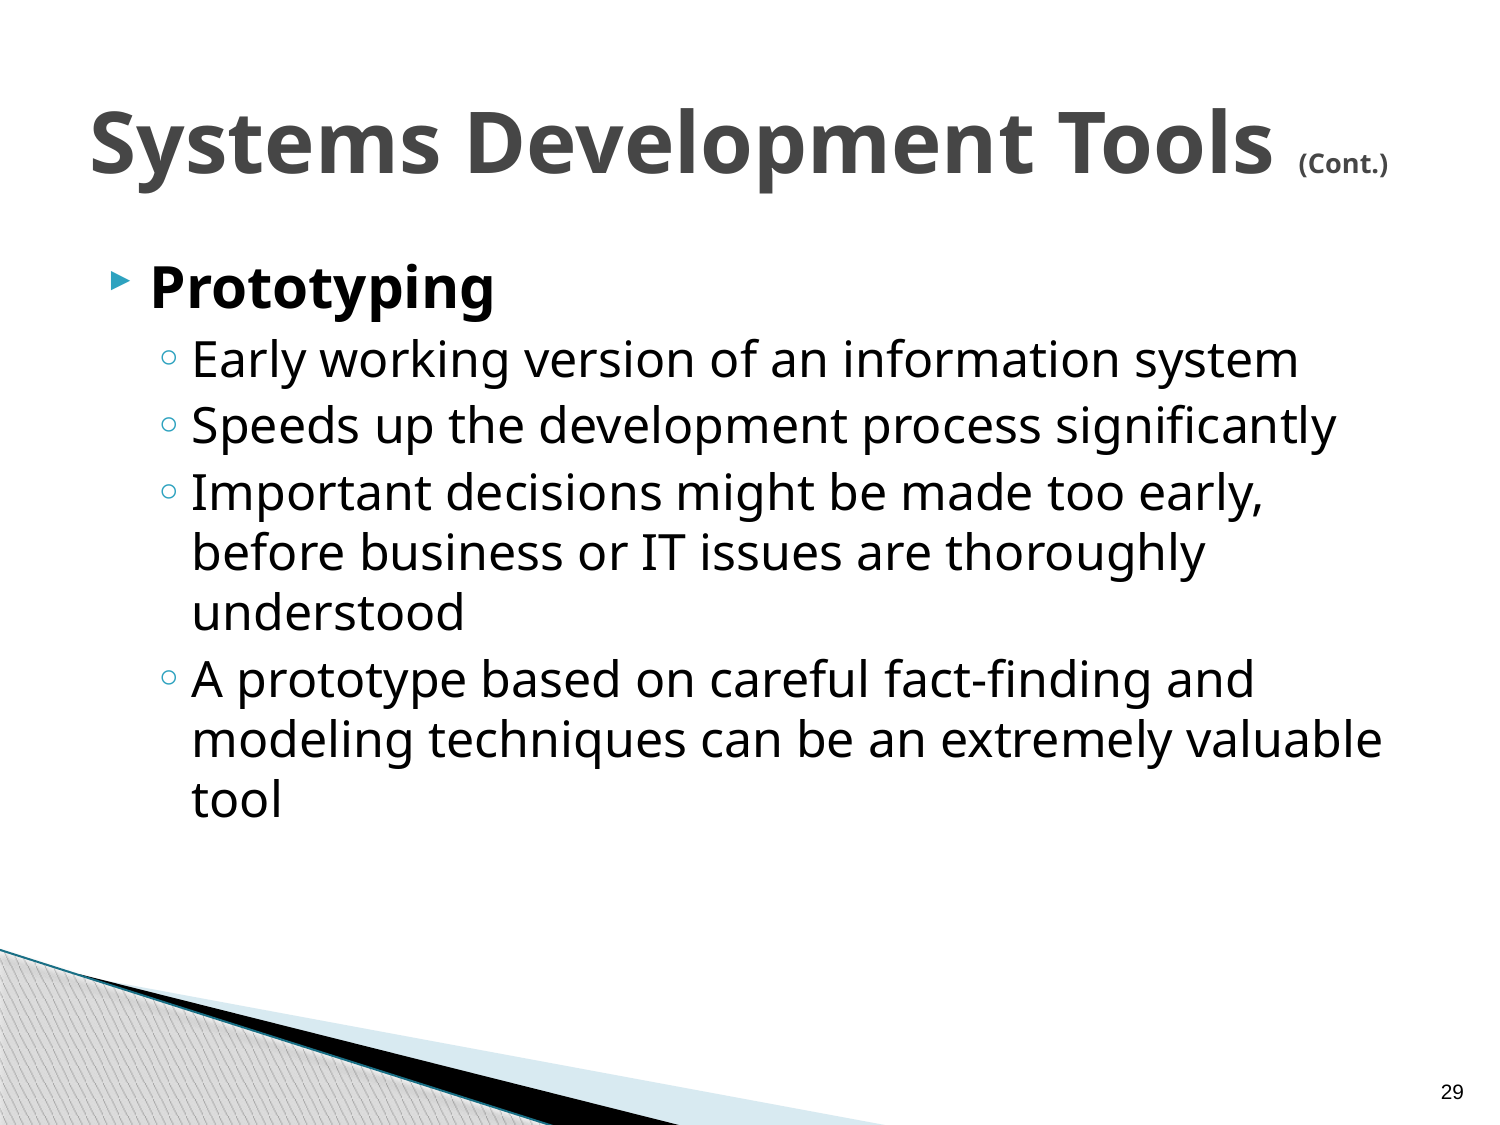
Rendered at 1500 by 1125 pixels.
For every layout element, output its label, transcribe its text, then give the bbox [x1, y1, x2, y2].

list Prototyping Early working version of an information system Speeds up the development process significantly Important decisions might be made too early, before business or IT issues are thoroughly understood A prototype based on careful fact-finding and modeling techniques can be an extremely valuable tool [75, 243, 1425, 986]
title Systems Development Tools (Cont.) [75, 45, 1425, 233]
slide_number 29 [1418, 1051, 1479, 1112]
